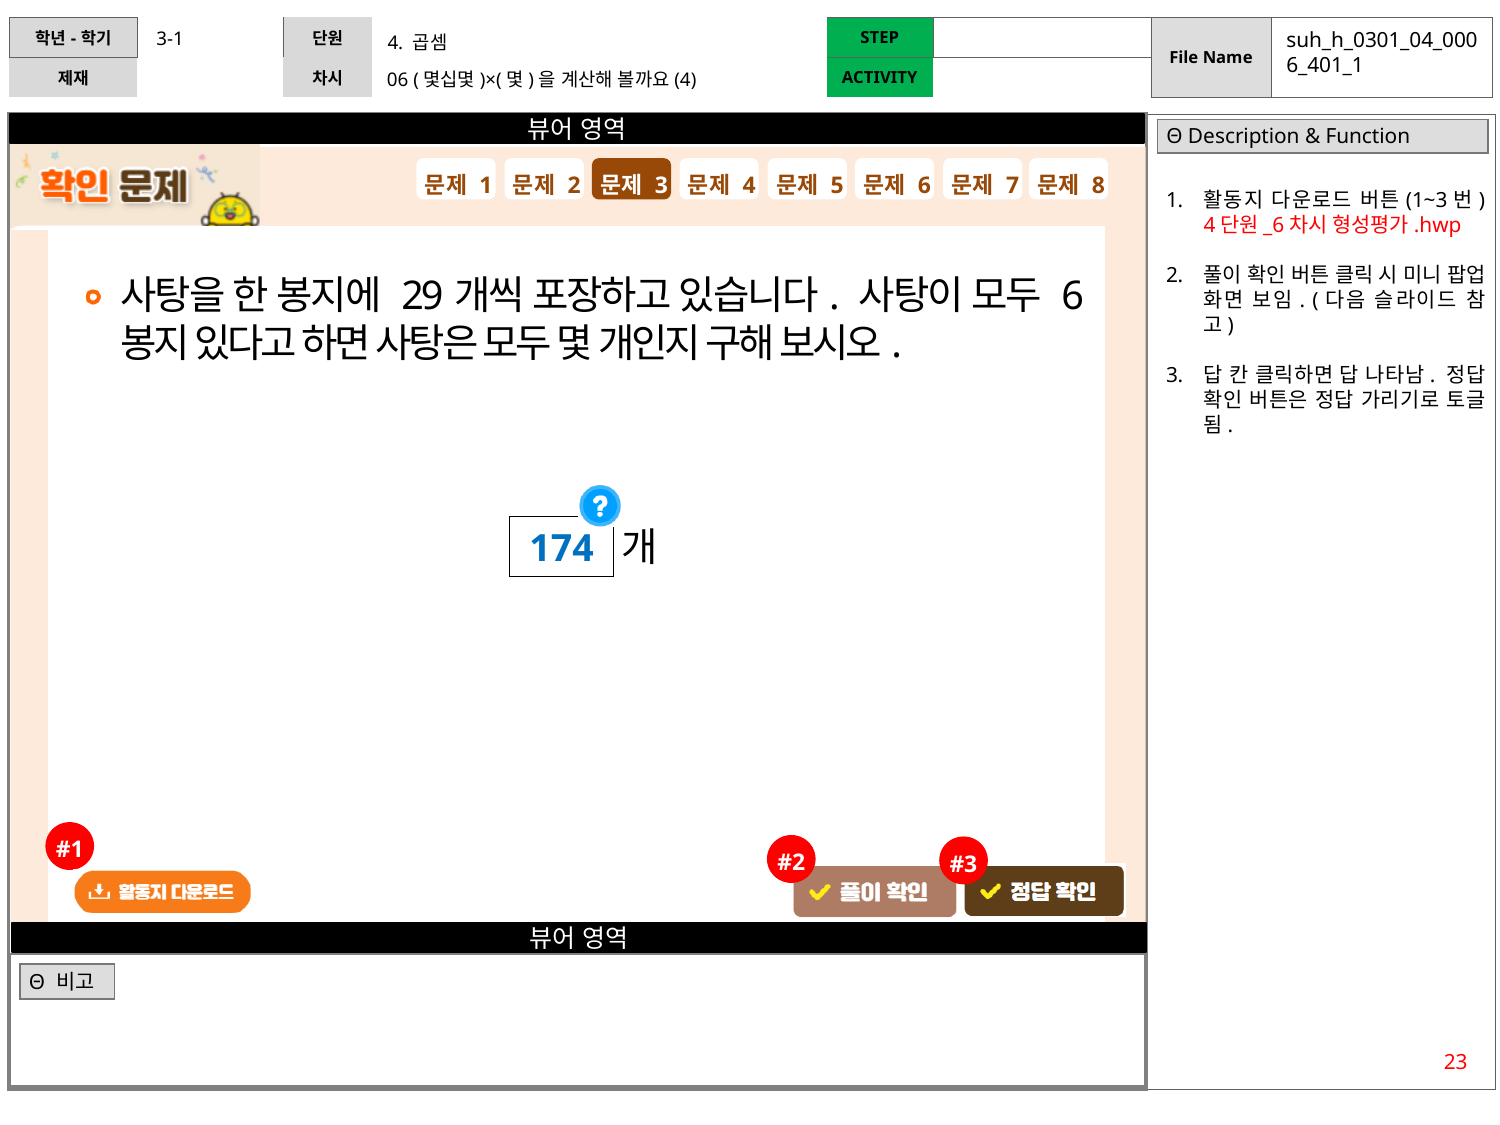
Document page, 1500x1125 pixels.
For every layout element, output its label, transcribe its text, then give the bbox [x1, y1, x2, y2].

text_box suh_h_0301_04_0006_401_1 [1271, 18, 1500, 84]
text_box #3 [937, 834, 990, 864]
picture [10, 144, 260, 230]
text_box #2 [764, 832, 818, 885]
text_box 문제 6 [871, 149, 958, 205]
picture [963, 863, 1126, 918]
text_box 문제 3 [608, 149, 695, 205]
text_box 문제 8 [1022, 149, 1132, 205]
picture [577, 483, 621, 527]
text_box 문제 1 [410, 149, 520, 205]
picture [791, 863, 957, 920]
text_box 174 [509, 516, 576, 577]
text_box 문제 4 [695, 149, 783, 205]
picture [73, 869, 252, 913]
text_box 문제 5 [783, 149, 871, 205]
text_box 활동지 다운로드 버튼(1~3번) 4단원_6차시 형성평가.hwp 풀이 확인 버튼 클릭 시 미니 팝업 화면 보임. (다음 슬라이드 참고) 답 칸 클릭하면 답 나타남. 정답 확인 버튼은 정답 가리기로 토글 됨. [1151, 179, 1500, 444]
text_box 4. 곱셈 [372, 23, 828, 48]
text_box 3-1 [141, 18, 284, 55]
picture [82, 285, 103, 307]
text_box #1 [43, 820, 97, 873]
table_header Θ Description & Function [1158, 120, 1487, 152]
text_box 문제 7 [958, 149, 1022, 205]
text_box 문제 2 [520, 149, 608, 205]
text_box 06 (몇십몇)×(몇)을 계산해 볼까요(4) [372, 60, 821, 96]
text_box 사탕을 한 봉지에 29개씩 포장하고 있습니다. 사탕이 모두 6봉지 있다고 하면 사탕은 모두 몇 개인지 구해 보시오. [105, 263, 1109, 373]
text_box 개 [576, 514, 703, 577]
